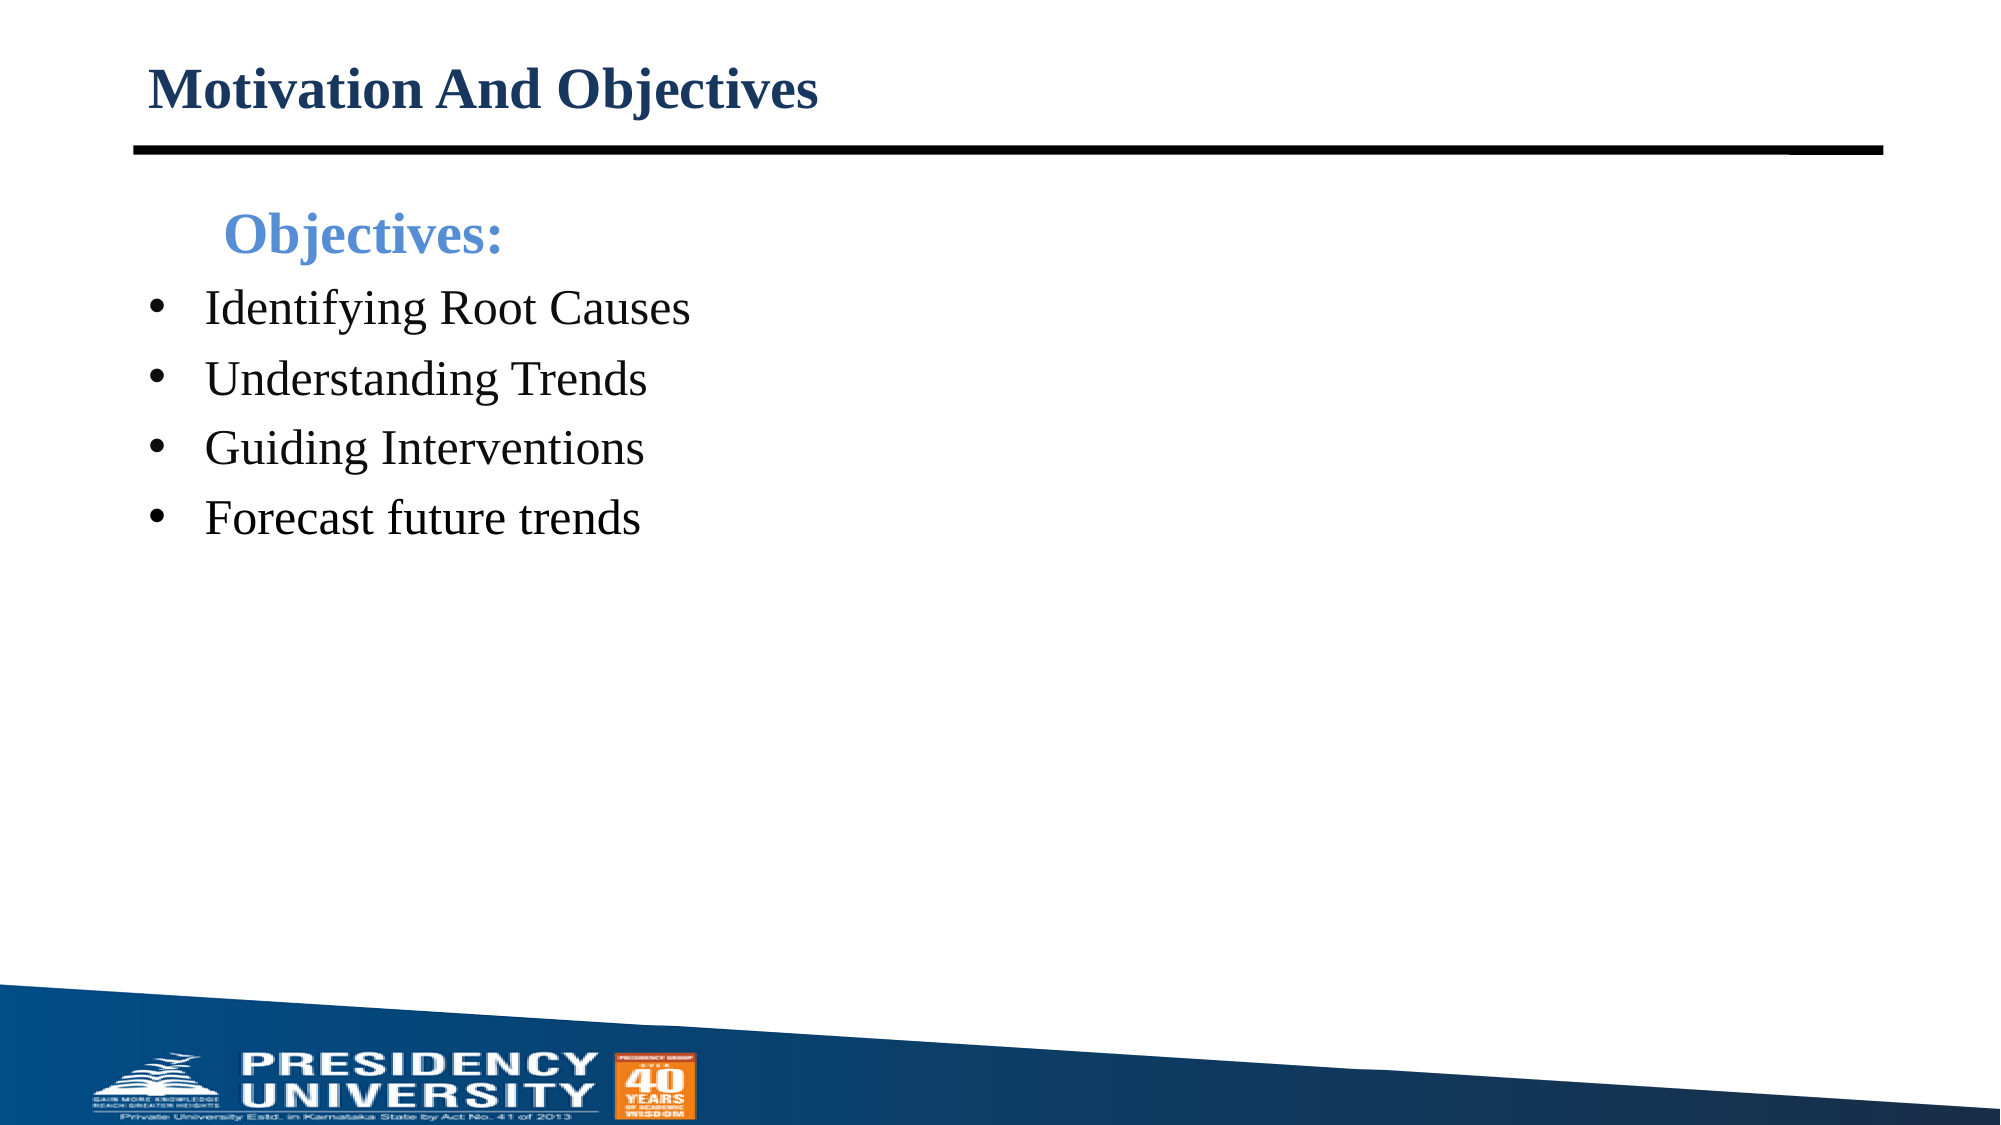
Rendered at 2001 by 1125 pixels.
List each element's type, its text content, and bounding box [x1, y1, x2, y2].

picture [0, 982, 2000, 1125]
title Motivation And Objectives [133, 45, 1884, 125]
list Objectives: Identifying Root Causes Understanding Trends Guiding Interventions Forecast future trends [133, 187, 1884, 1000]
